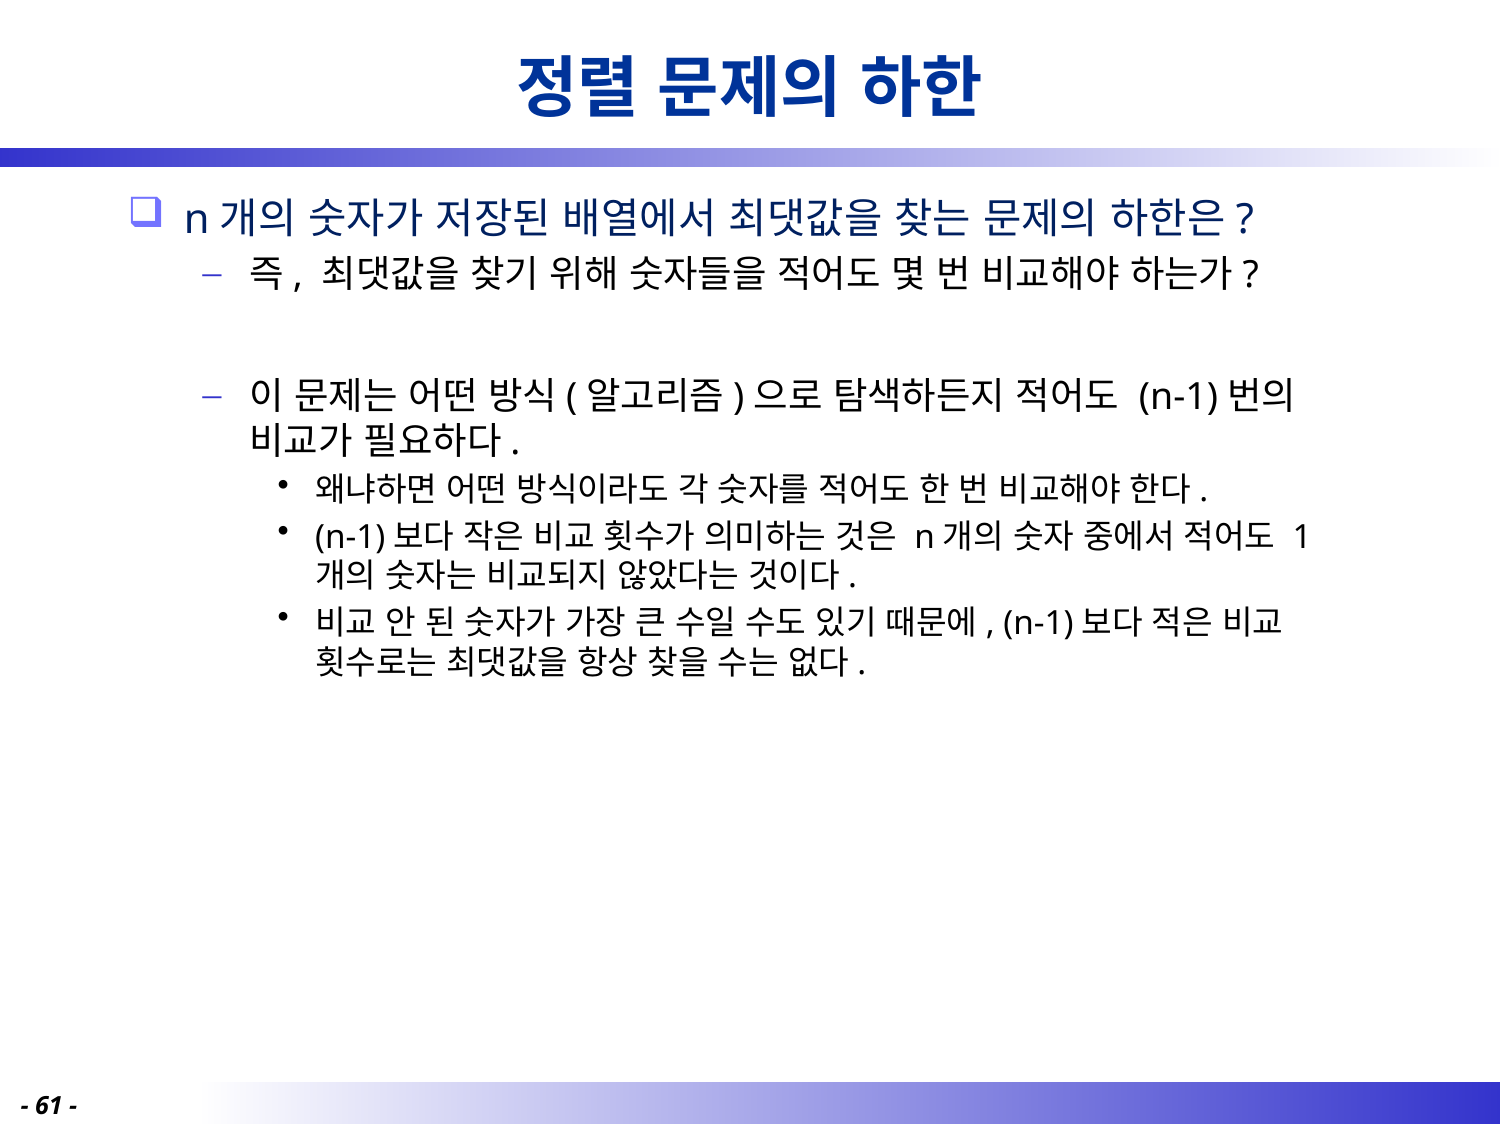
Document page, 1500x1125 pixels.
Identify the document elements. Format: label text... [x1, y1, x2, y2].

list n개의 숫자가 저장된 배열에서 최댓값을 찾는 문제의 하한은? 즉, 최댓값을 찾기 위해 숫자들을 적어도 몇 번 비교해야 하는가? 이 문제는 어떤 방식(알고리즘)으로 탐색하든지 적어도 (n-1)번의 비교가 필요하다. 왜냐하면 어떤 방식이라도 각 숫자를 적어도 한 번 비교해야 한다. (n-1)보다 작은 비교 횟수가 의미하는 것은 n개의 숫자 중에서 적어도 1개의 숫자는 비교되지 않았다는 것이다. 비교 안 된 숫자가 가장 큰 수일 수도 있기 때문에, (n-1)보다 적은 비교 횟수로는 최댓값을 항상 찾을 수는 없다. [112, 184, 1388, 1082]
title 정렬 문제의 하한 [112, 7, 1388, 163]
slide_number - 61 - [5, 1082, 113, 1118]
